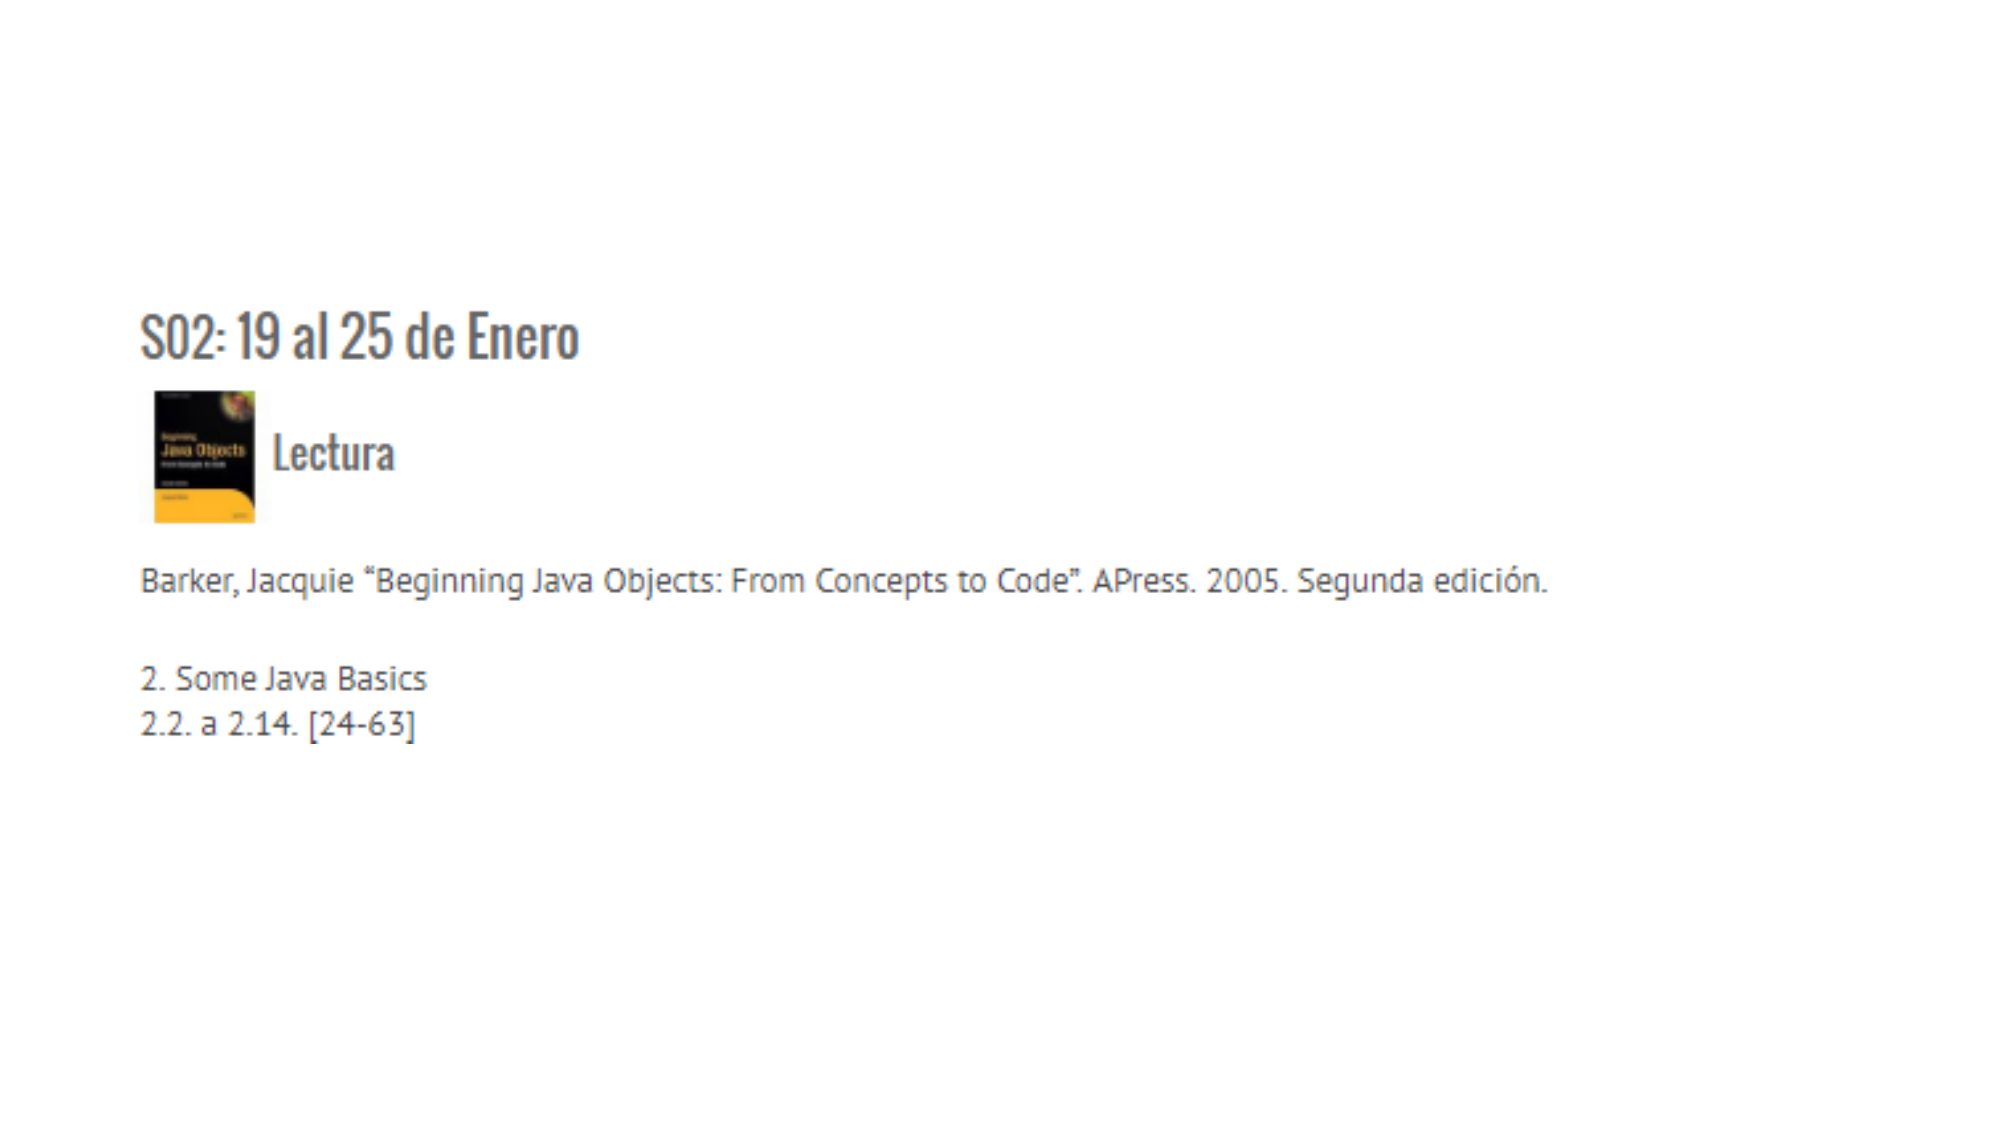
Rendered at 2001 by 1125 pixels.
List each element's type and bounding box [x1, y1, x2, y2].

picture [52, 299, 1863, 744]
